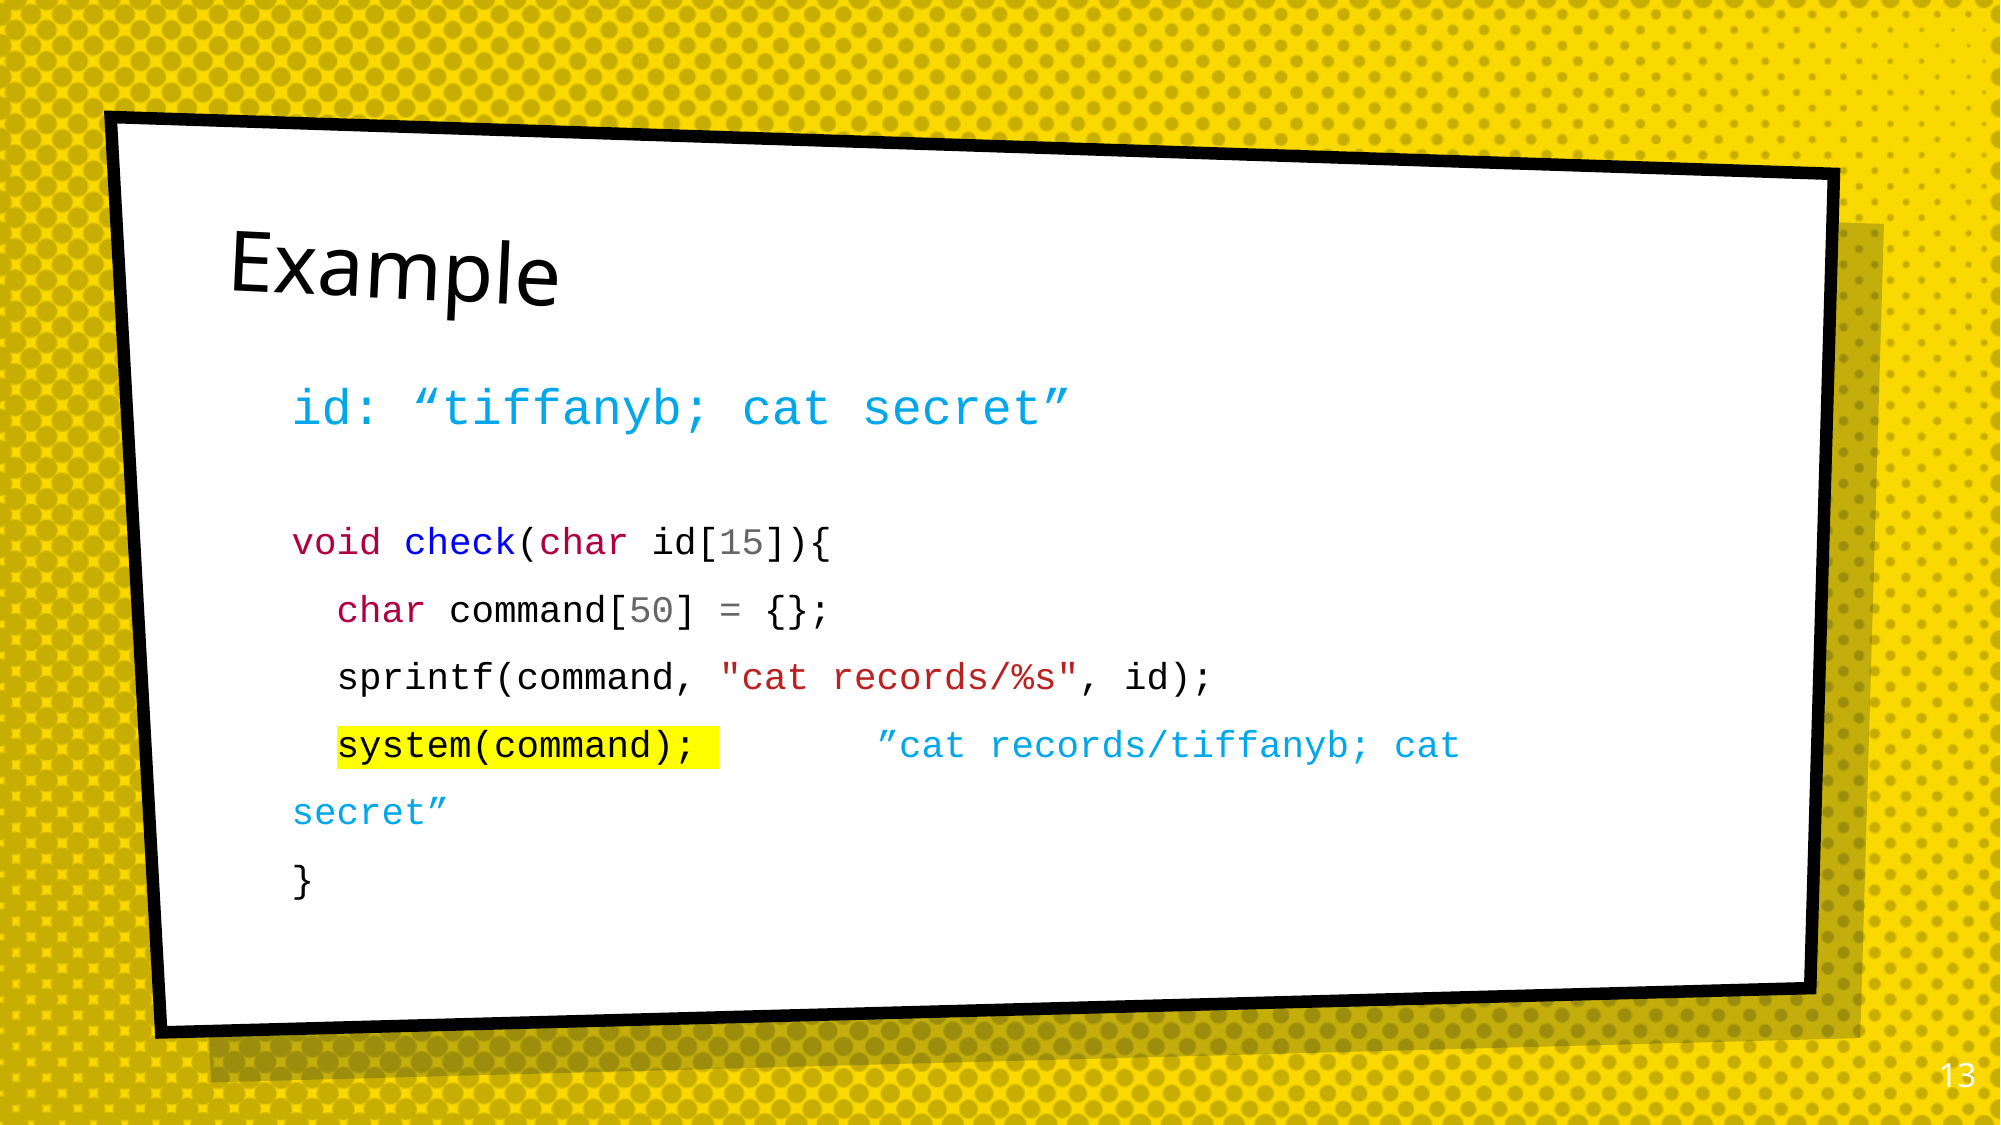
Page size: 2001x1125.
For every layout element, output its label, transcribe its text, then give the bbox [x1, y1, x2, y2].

text_box id: “tiffanyb; cat secret” void check(char id[15]){ char command[50] = {}; sprintf(command, "cat records/%s", id); system(command); ”cat records/tiffanyb; cat secret” } [276, 337, 1652, 975]
title Example [210, 155, 1755, 395]
slide_number 12 [1871, 1038, 1992, 1125]
